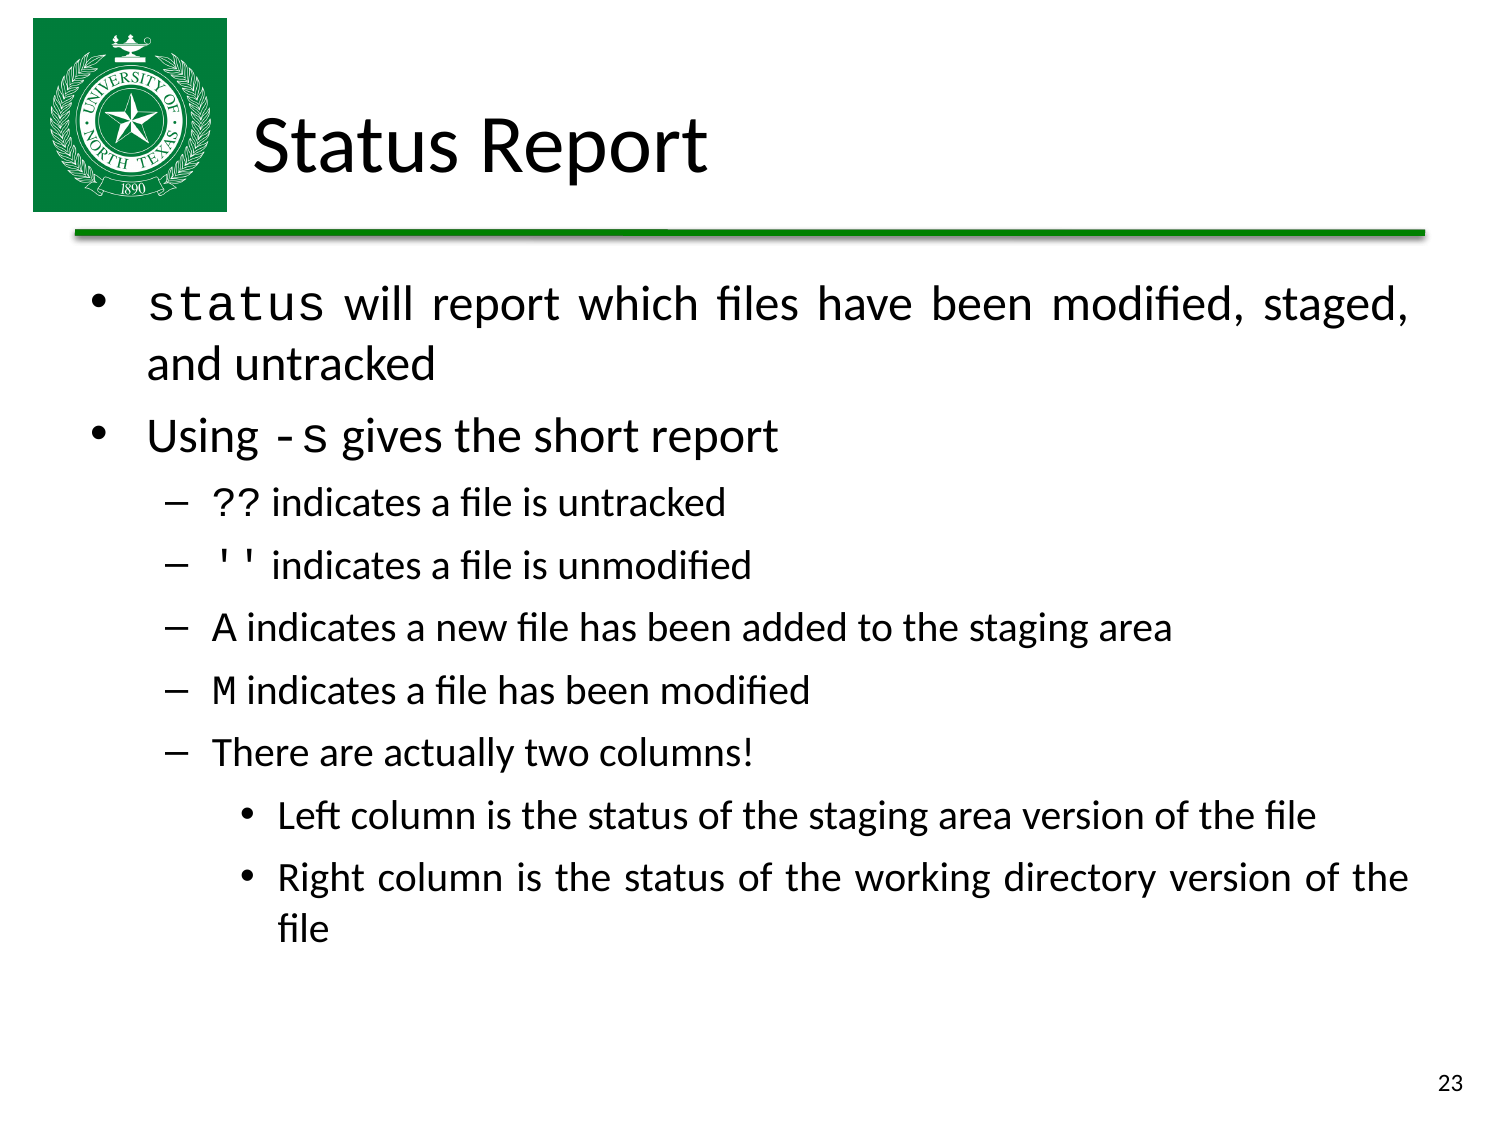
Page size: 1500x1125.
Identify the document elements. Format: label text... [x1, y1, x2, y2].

list status will report which files have been modified, staged, and untracked Using -s gives the short report ?? indicates a file is untracked '' indicates a file is unmodified A indicates a new file has been added to the staging area M indicates a file has been modified There are actually two columns! Left column is the status of the staging area version of the file Right column is the status of the working directory version of the file [75, 262, 1425, 1052]
title Status Report [237, 45, 1479, 233]
slide_number 23 [1418, 1051, 1479, 1112]
picture [33, 17, 228, 212]
